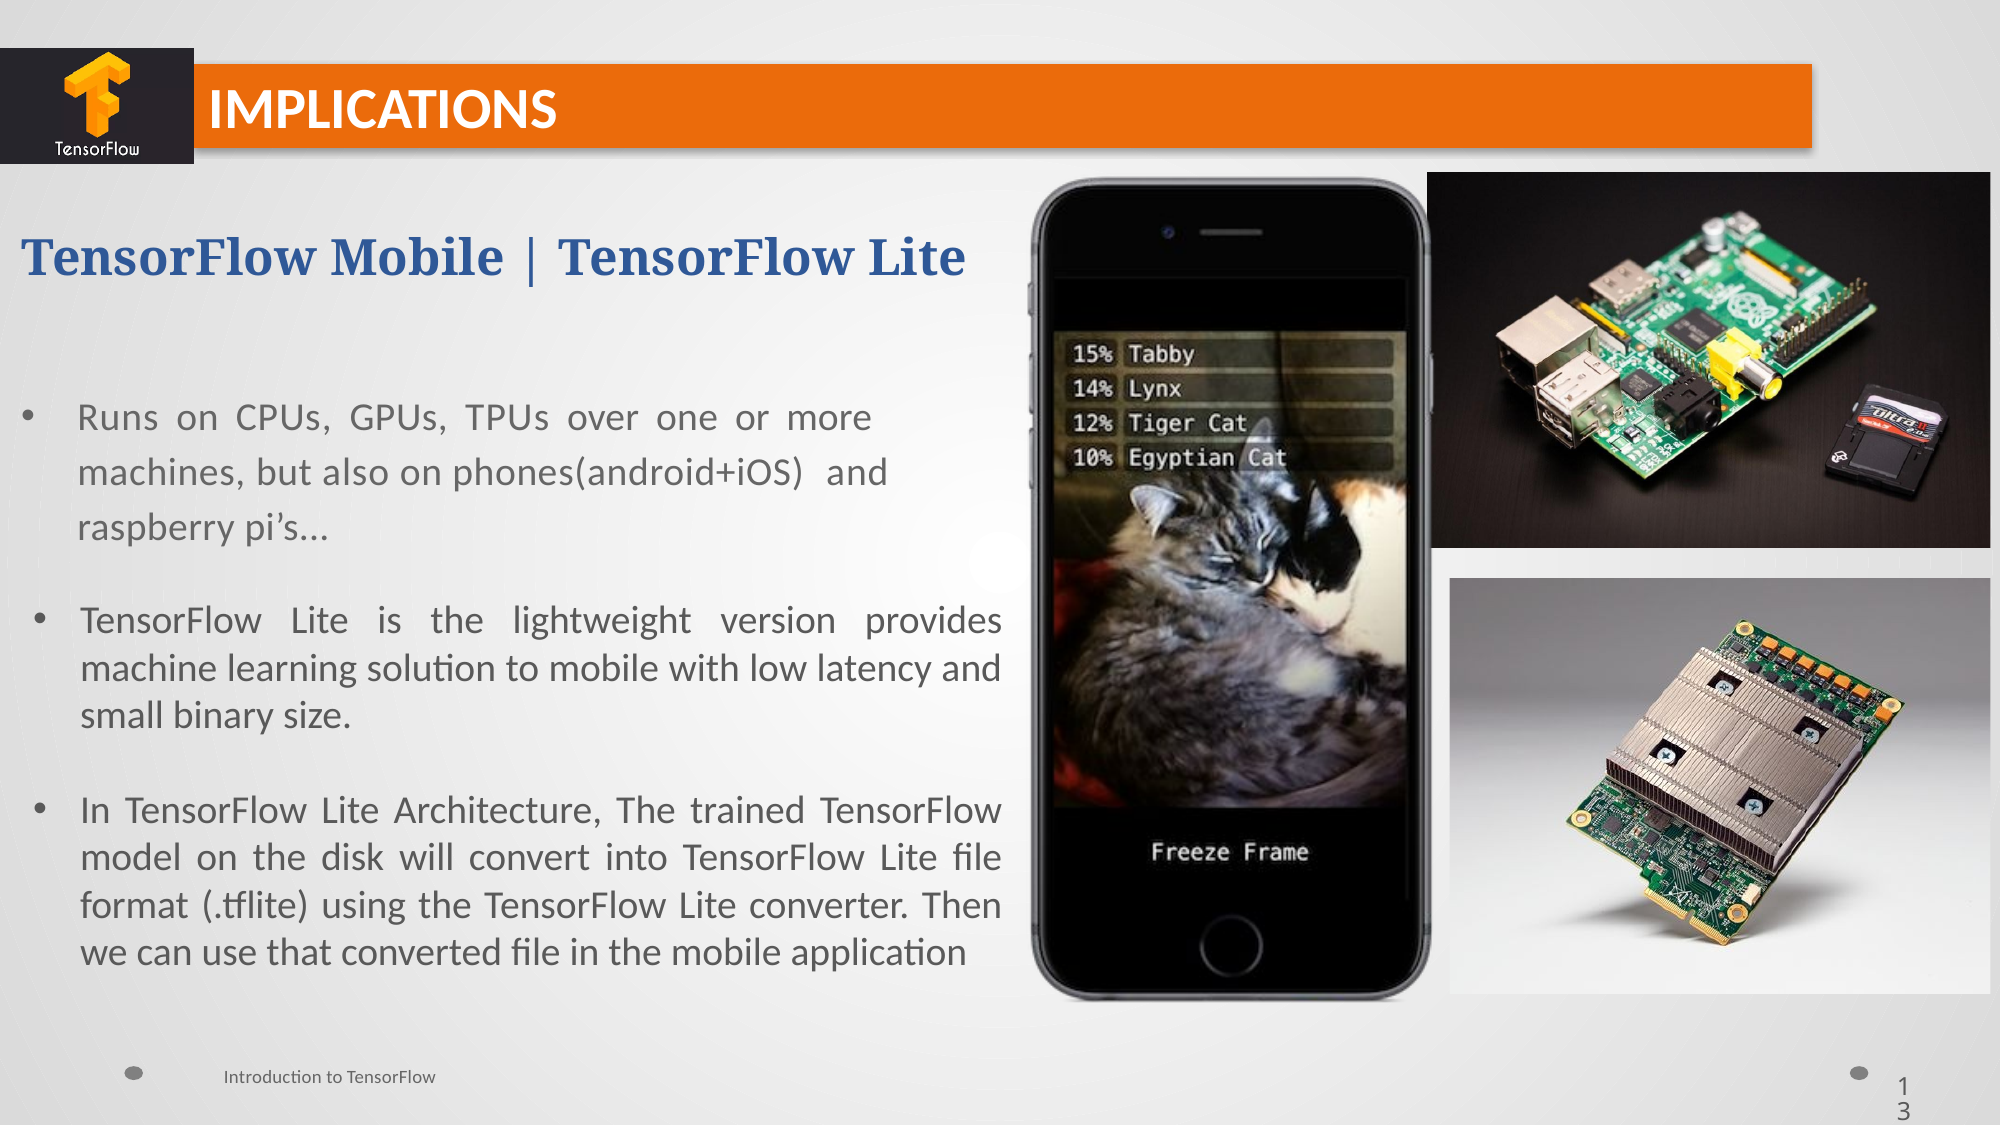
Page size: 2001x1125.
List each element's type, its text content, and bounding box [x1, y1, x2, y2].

text_box [949, 286, 1514, 1060]
slide_number 13 [1891, 758, 1922, 1125]
text_box TensorFlow Mobile | TensorFlow Lite [18, 222, 1620, 286]
text_box [1514, 578, 1991, 994]
text_box [949, 159, 1514, 222]
text_box Introduction to TensorFlow [221, 1062, 450, 1088]
text_box [1514, 172, 1991, 549]
picture [0, 48, 195, 164]
text_box IMPLICATIONS [199, 64, 1812, 148]
text_box TensorFlow Lite is the lightweight version provides machine learning solution to mobile with low latency and small binary size. In TensorFlow Lite Architecture, The trained TensorFlow model on the disk will convert into TensorFlow Lite file format (.tflite) using the TensorFlow Lite converter. Then we can use that converted file in the mobile application [18, 586, 1019, 982]
text_box Runs on CPUs, GPUs, TPUs over one or more machines, but also on phones(android+iOS) and raspberry pi’s... [18, 380, 891, 549]
